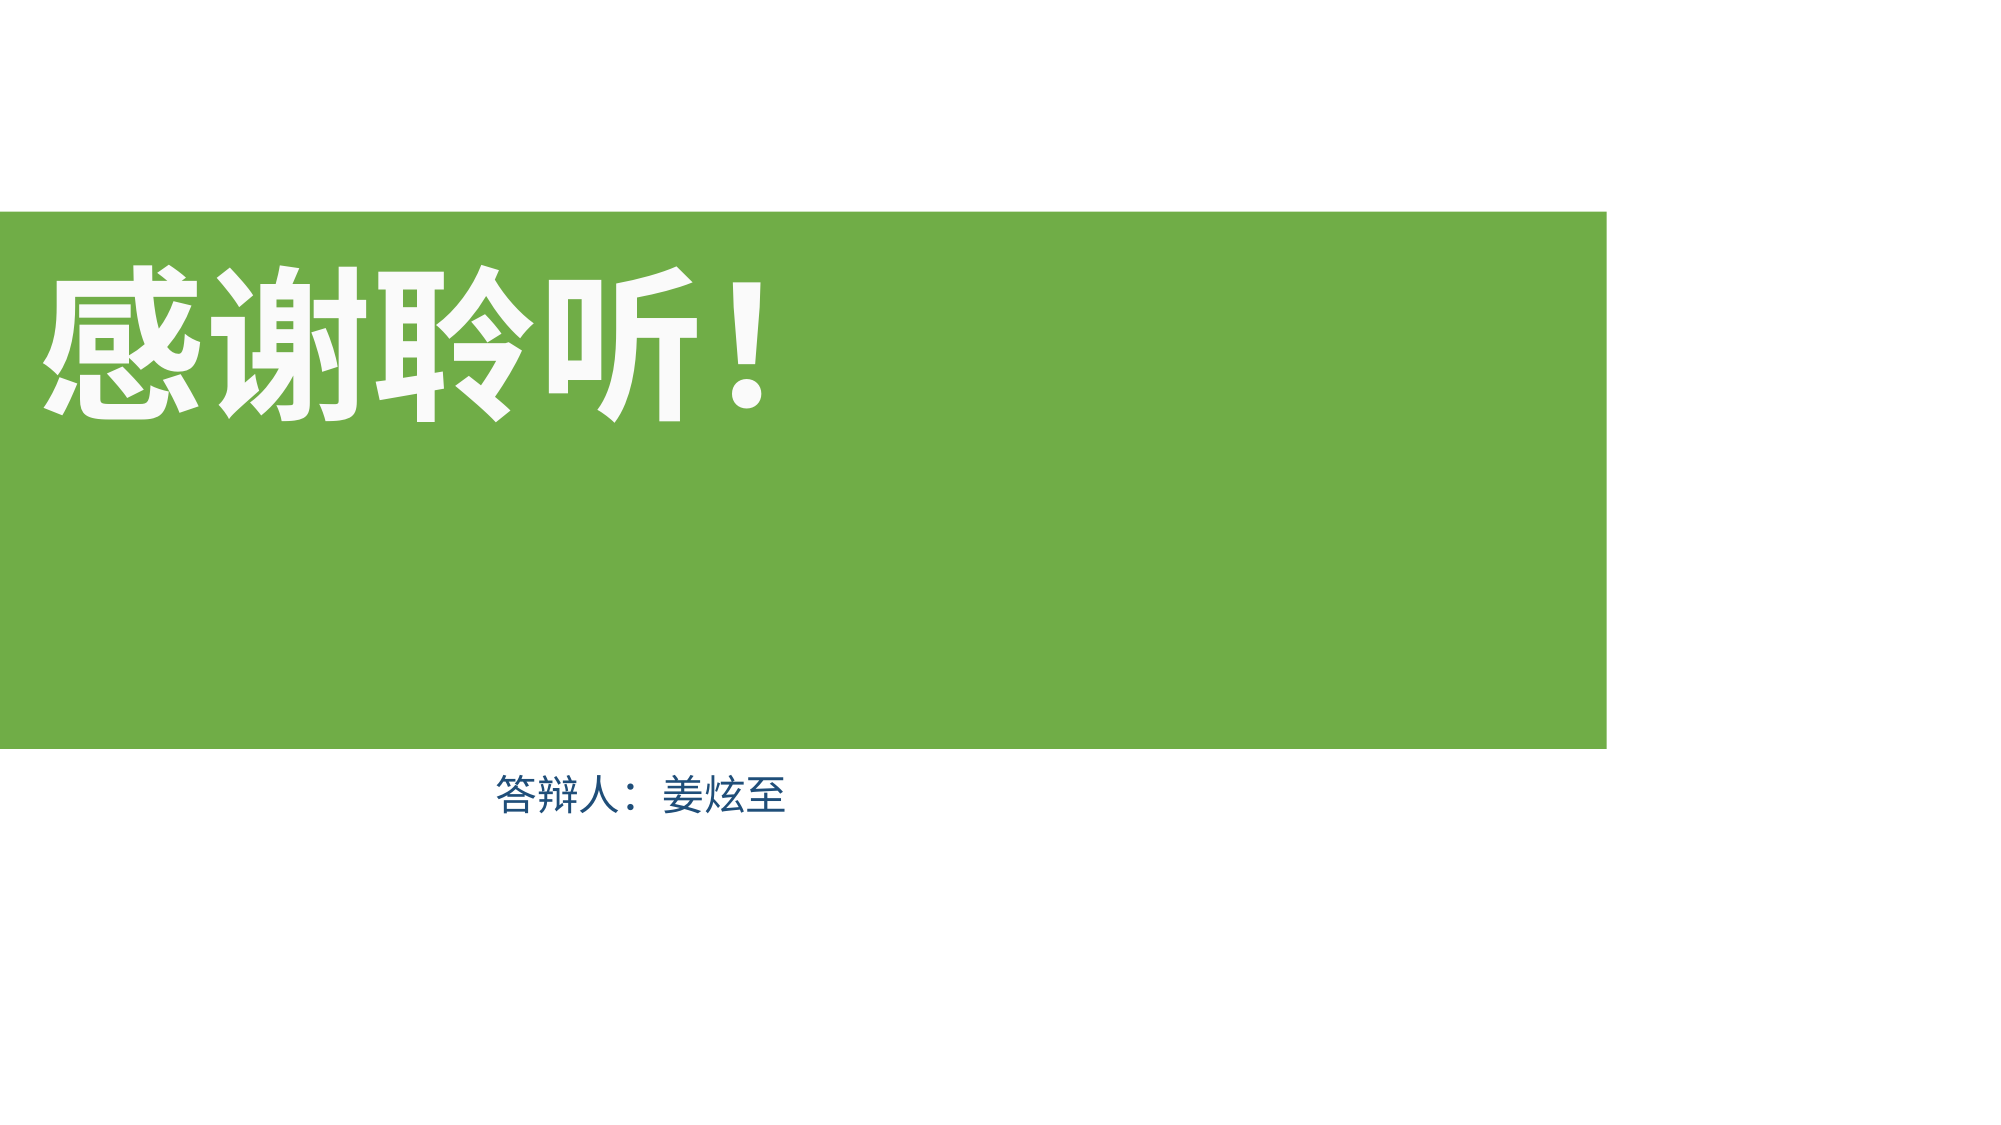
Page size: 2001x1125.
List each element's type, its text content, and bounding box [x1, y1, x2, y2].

text_box [0, 211, 1608, 750]
text_box 感谢聆听！ [23, 233, 1580, 449]
text_box 答辩人：姜炫至 [480, 761, 803, 827]
